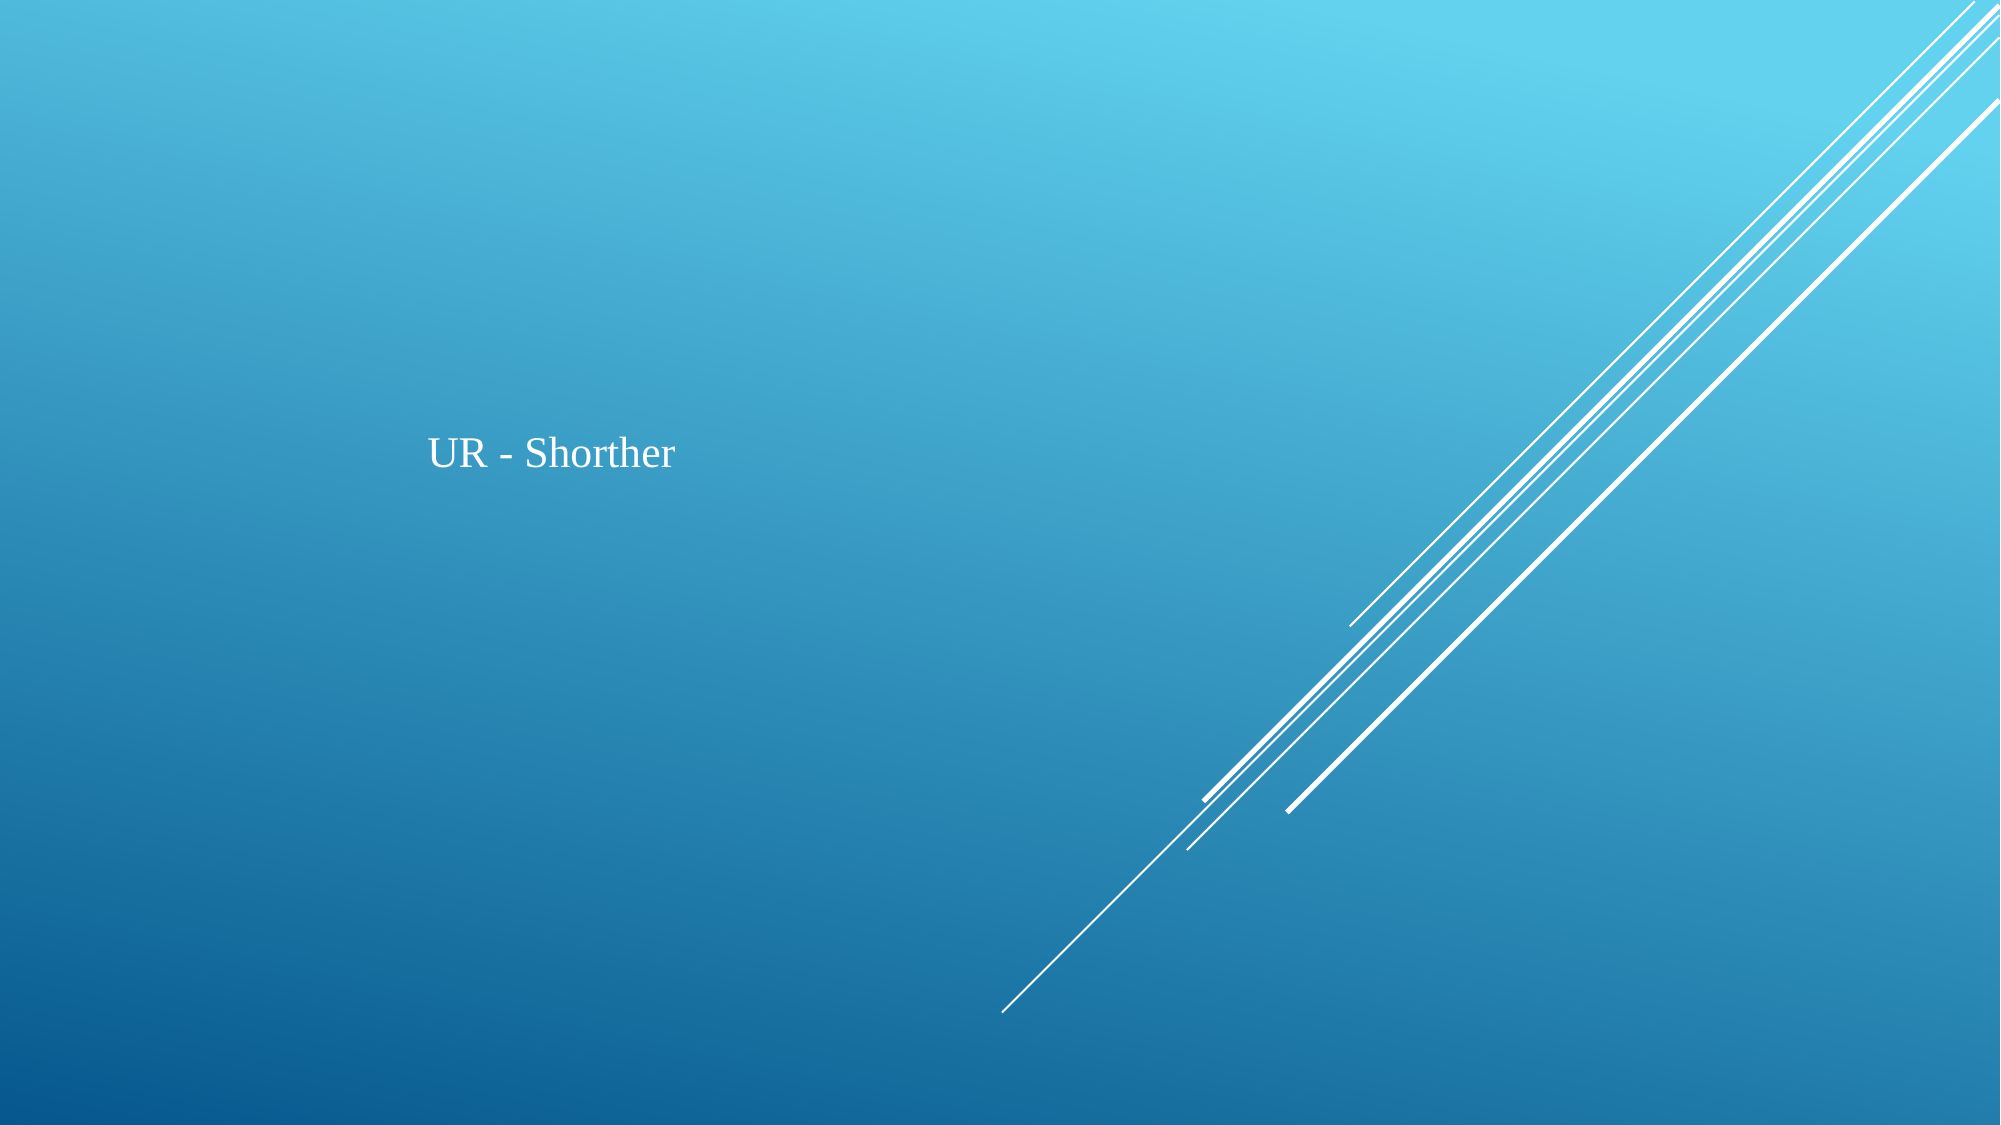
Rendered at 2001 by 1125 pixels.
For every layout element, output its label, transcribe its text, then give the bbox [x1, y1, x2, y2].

subtitle UR - Shorther [112, 416, 1163, 950]
